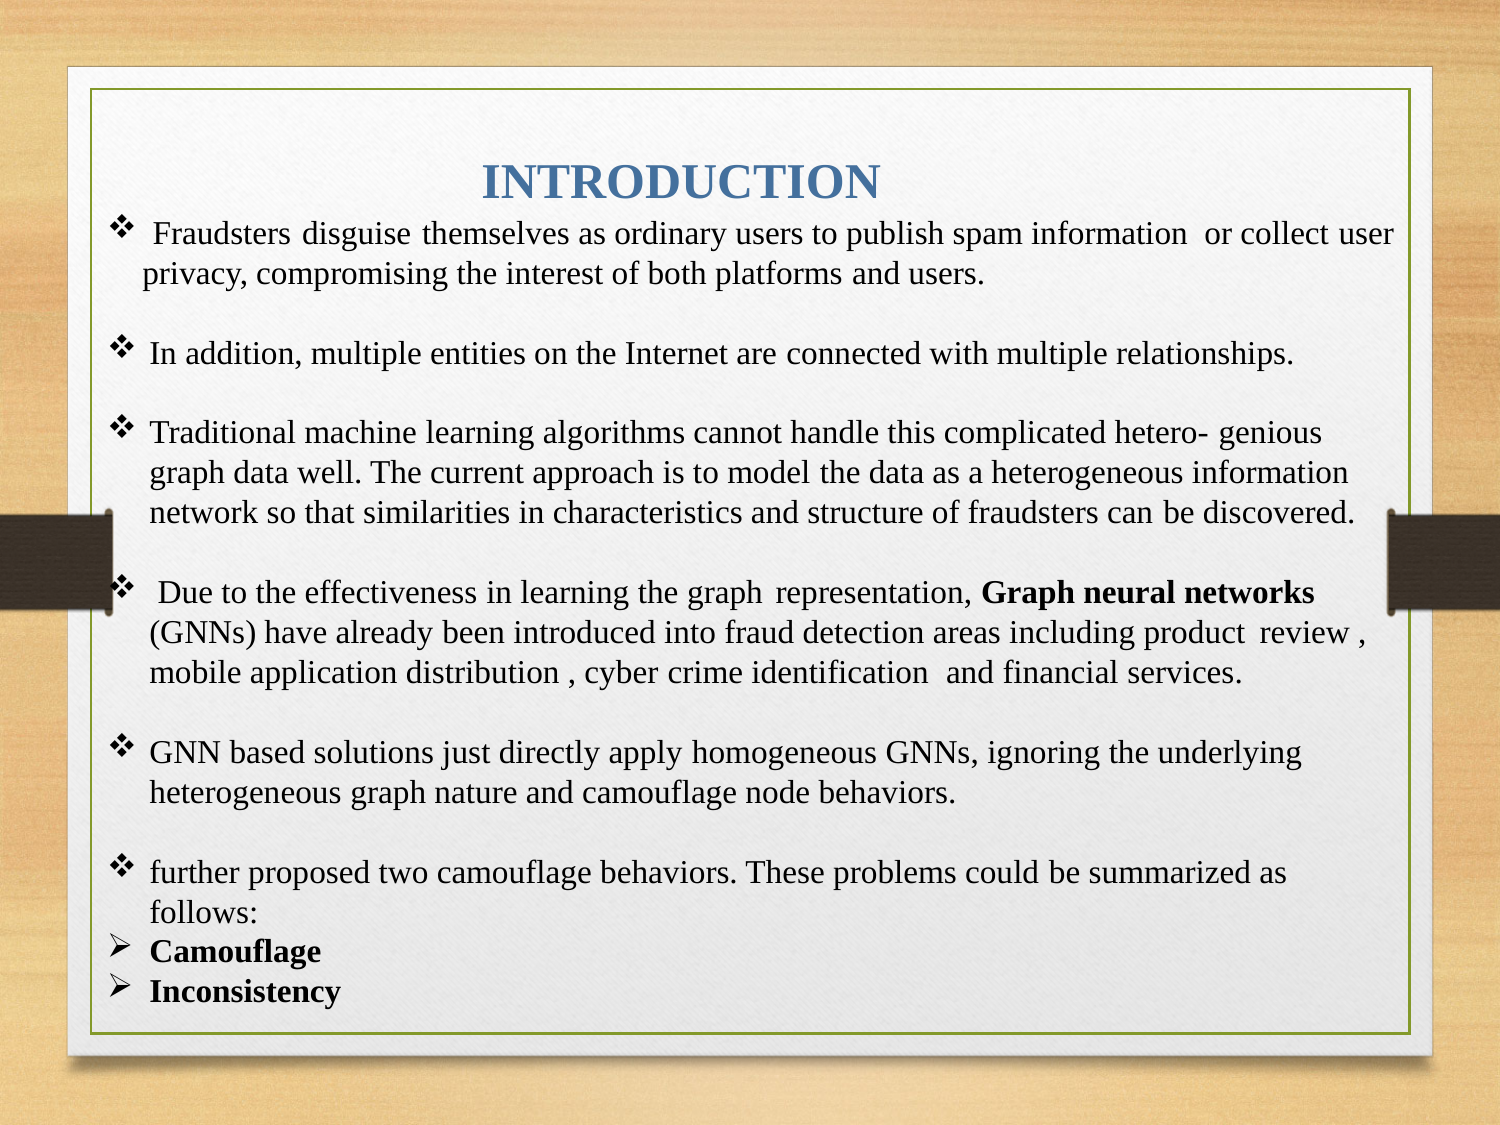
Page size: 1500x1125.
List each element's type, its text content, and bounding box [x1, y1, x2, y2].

text_box Fraudsters disguise themselves as ordinary users to publish spam information or collect user privacy, compromising the interest of both platforms and users. In addition, multiple entities on the Internet are connected with multiple relationships. Traditional machine learning algorithms cannot handle this complicated hetero- genious graph data well. The current approach is to model the data as a heterogeneous information network so that similarities in characteristics and structure of fraudsters can be discovered. Due to the effectiveness in learning the graph representation, Graph neural networks (GNNs) have already been introduced into fraud detection areas including product review , mobile application distribution , cyber crime identification and financial services. GNN based solutions just directly apply homogeneous GNNs, ignoring the underlying heterogeneous graph nature and camouflage node behaviors. further proposed two camouflage behaviors. These problems could be summarized as follows: Camouflage Inconsistency [92, 203, 1415, 1057]
text_box INTRODUCTION [384, 141, 979, 203]
picture [0, 0, 1500, 1125]
